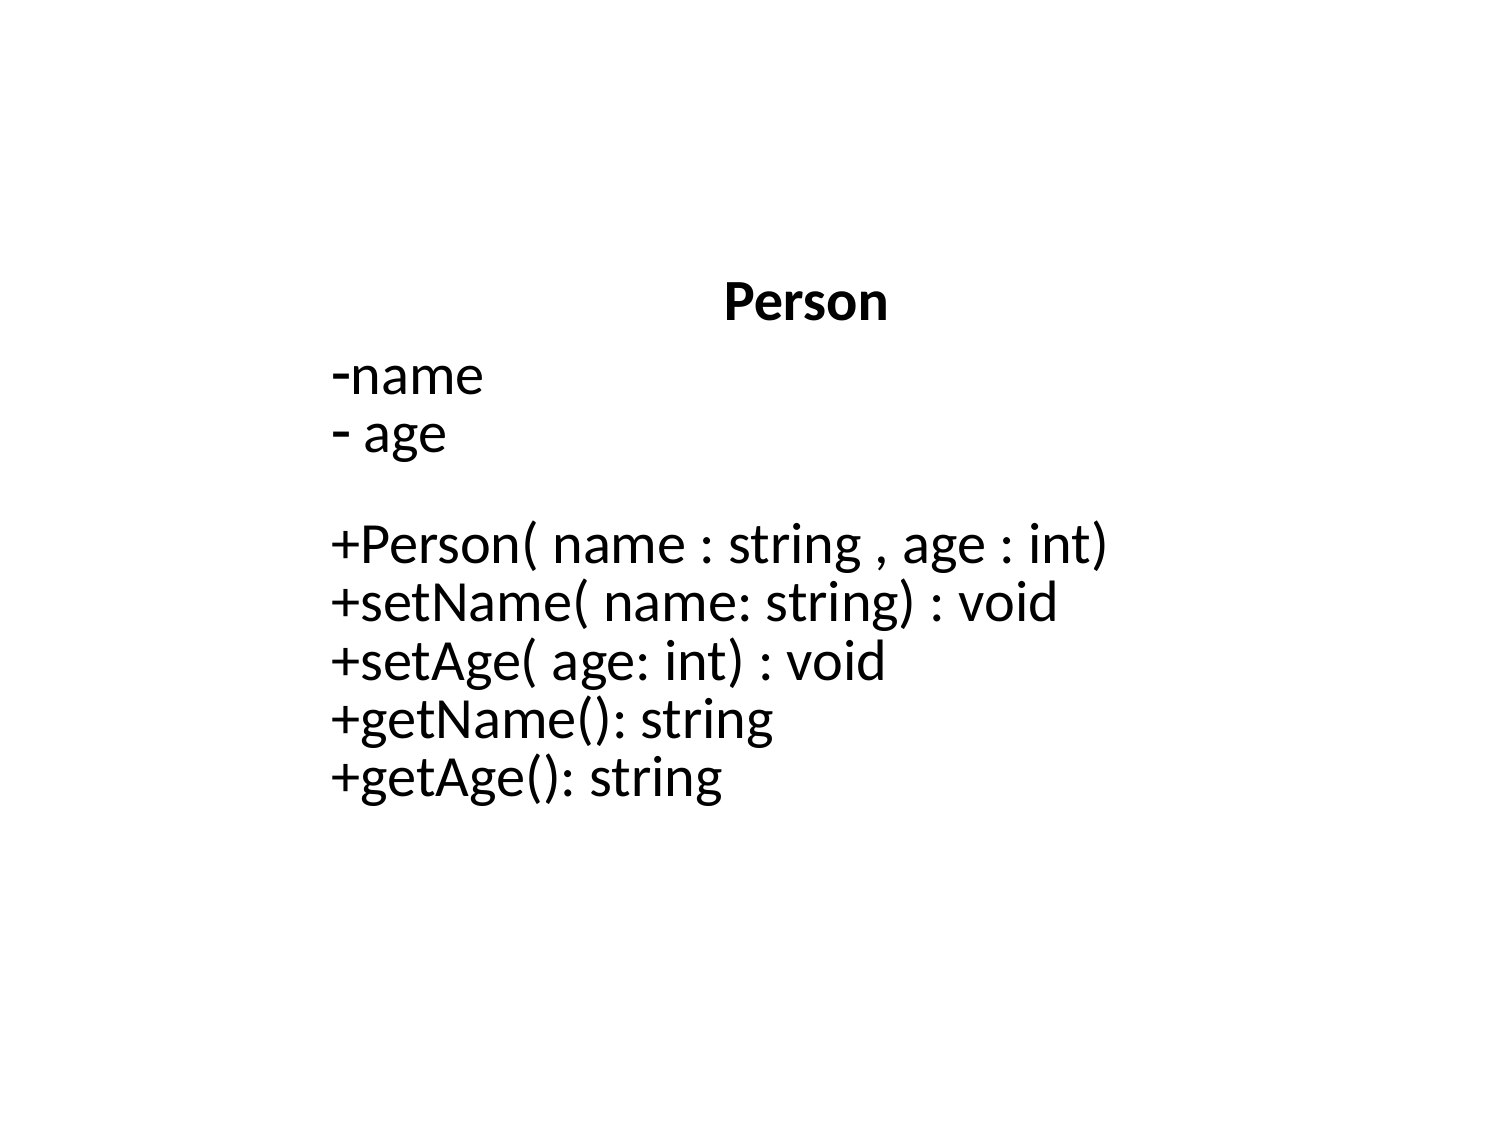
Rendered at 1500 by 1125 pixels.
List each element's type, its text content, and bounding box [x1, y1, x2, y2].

table_cell +Person( name : string , age : int) +setName( name: string) : void +setAge( age: int) : void +getName(): string +getAge(): string [316, 512, 1296, 892]
table_header Person [316, 270, 1296, 343]
table_cell name age [316, 343, 1296, 512]
